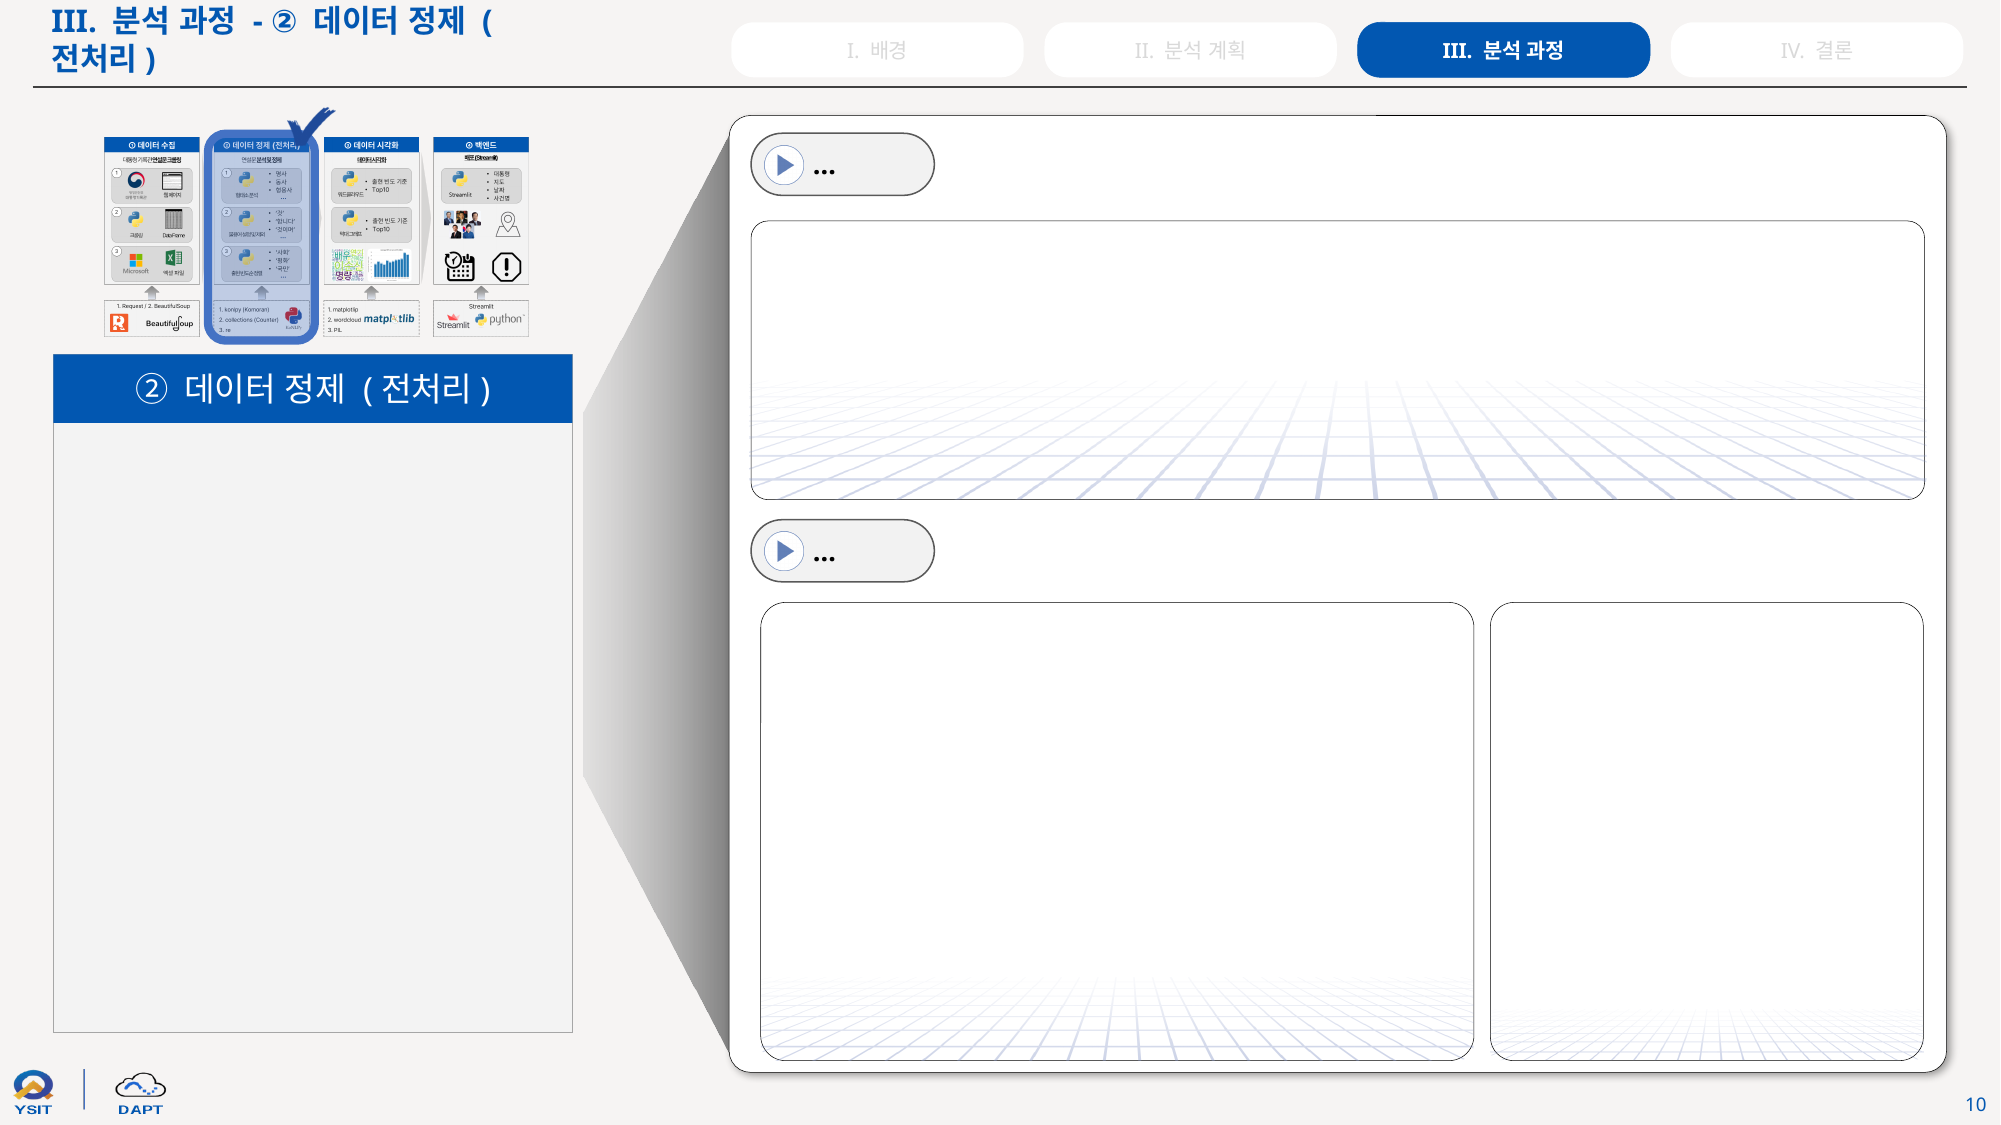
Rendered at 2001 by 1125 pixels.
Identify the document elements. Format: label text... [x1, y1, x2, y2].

text_box III. 분석 과정 - ② 데이터 정제 (전처리) [36, 25, 568, 92]
text_box [750, 518, 936, 583]
text_box [1490, 602, 1924, 1001]
text_box ② 데이터 정제 (전처리) [118, 360, 508, 416]
text_box [750, 132, 936, 197]
text_box III. 분석 과정 [1357, 22, 1651, 78]
picture [764, 531, 804, 571]
text_box [53, 354, 573, 423]
picture [760, 964, 1474, 1061]
picture [764, 145, 804, 185]
text_box IV. 결론 [1670, 22, 1964, 78]
text_box [729, 115, 1947, 1073]
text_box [104, 99, 529, 341]
text_box … [798, 526, 918, 575]
text_box [583, 135, 728, 1051]
text_box … [798, 140, 918, 188]
text_box I. 배경 [731, 22, 1024, 78]
picture [1489, 1001, 1924, 1061]
text_box [53, 423, 573, 1033]
text_box [760, 602, 1474, 964]
picture [0, 1069, 180, 1125]
picture [749, 362, 1927, 500]
text_box II. 분석 계획 [1044, 22, 1337, 78]
text_box [751, 220, 1925, 362]
